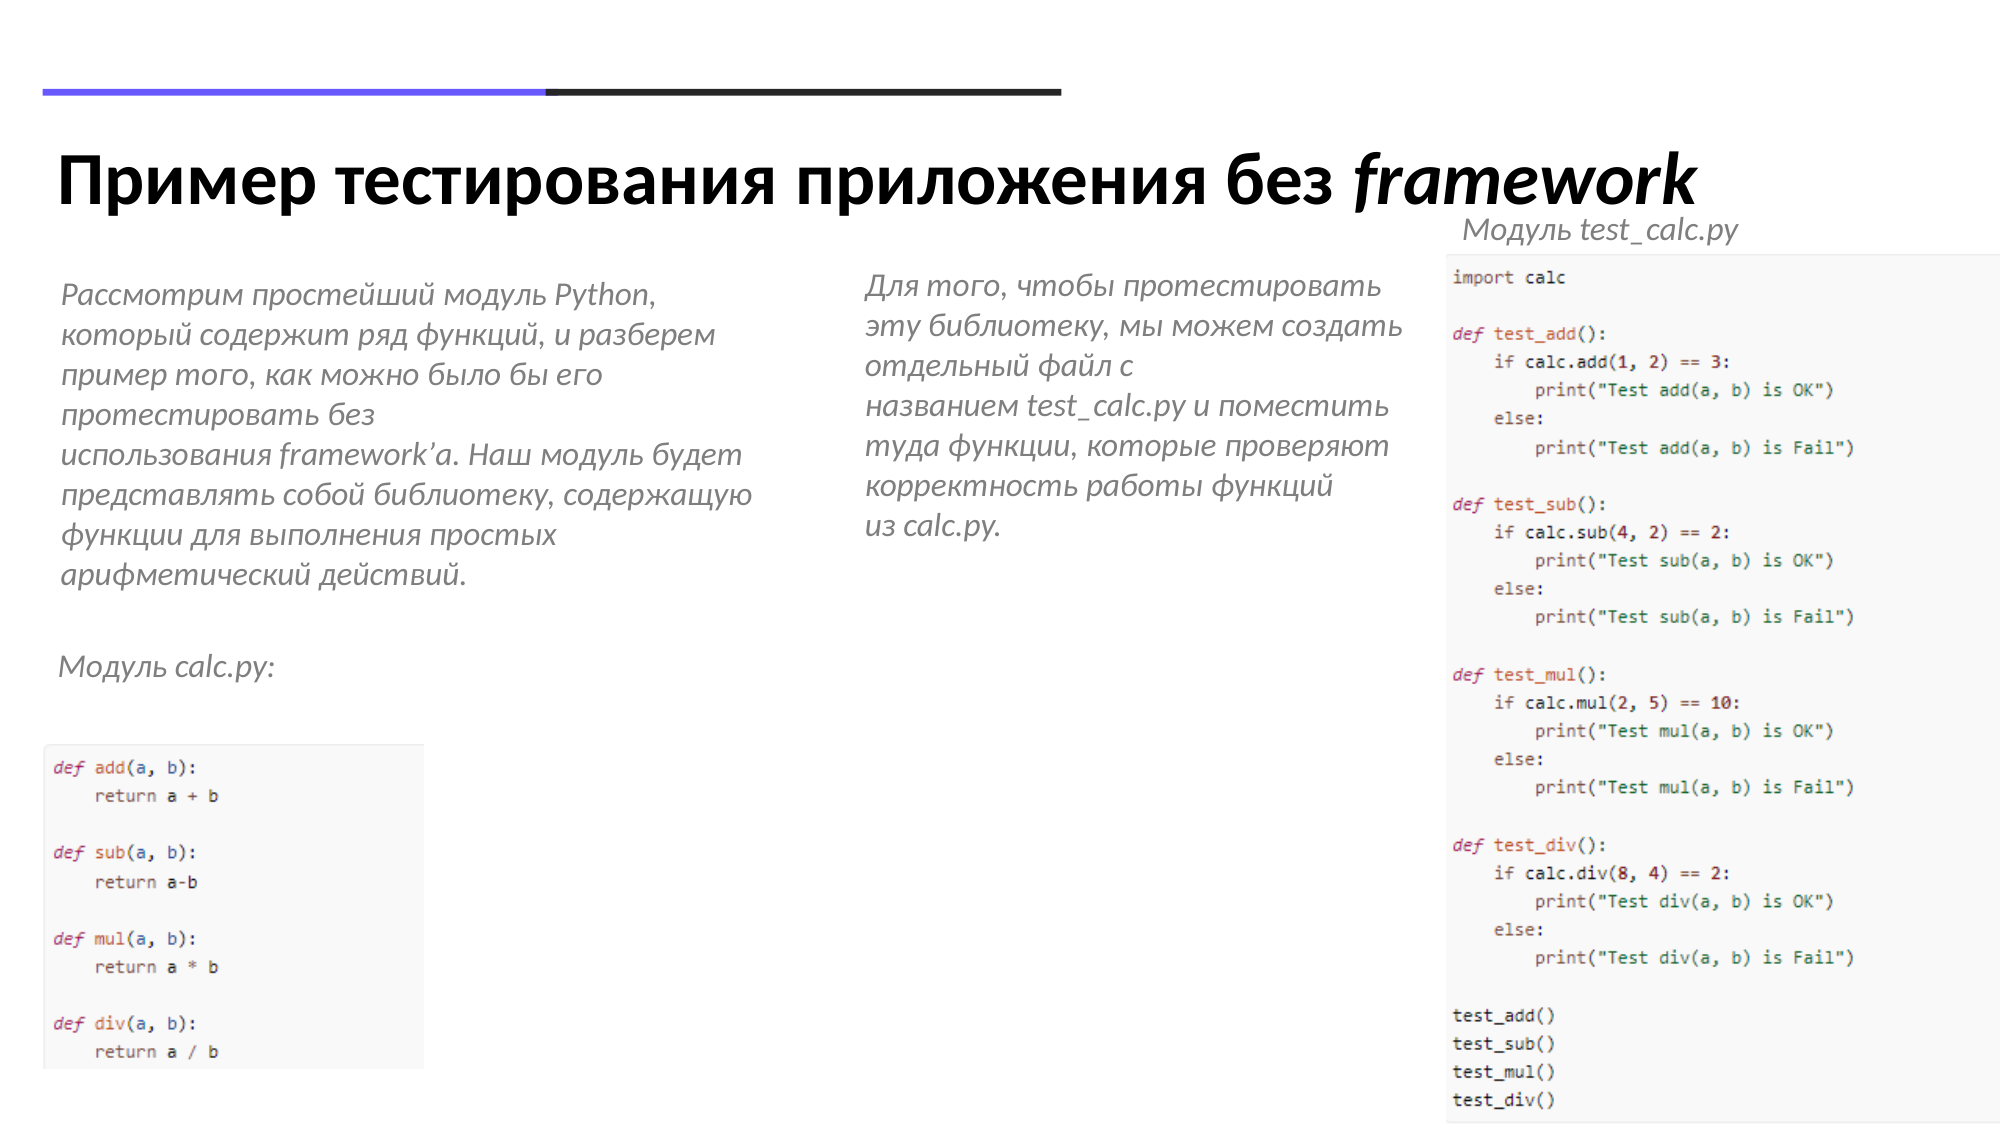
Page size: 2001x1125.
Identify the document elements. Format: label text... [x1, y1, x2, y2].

picture [42, 744, 424, 1069]
picture [1446, 254, 2000, 1125]
text_box [545, 88, 1062, 96]
title Пример тестирования приложения без framework [42, 129, 1748, 232]
text_box Рассмотрим простейший модуль Python, который содержит ряд функций, и разберем пример того, как можно было бы его протестировать без использования framework’а. Наш модуль будет представлять собой библиотеку, содержащую функции для выполнения простых арифметический действий. [45, 264, 803, 603]
text_box [42, 88, 545, 96]
text_box Для того, чтобы протестировать эту библиотеку, мы можем создать отдельный файл с названием test_calc.py и поместить туда функции, которые проверяют корректность работы функций из calc.py. [849, 255, 1444, 554]
text_box Модуль calc.py: [42, 636, 294, 693]
text_box Модуль test_calc.py [1446, 199, 1757, 254]
